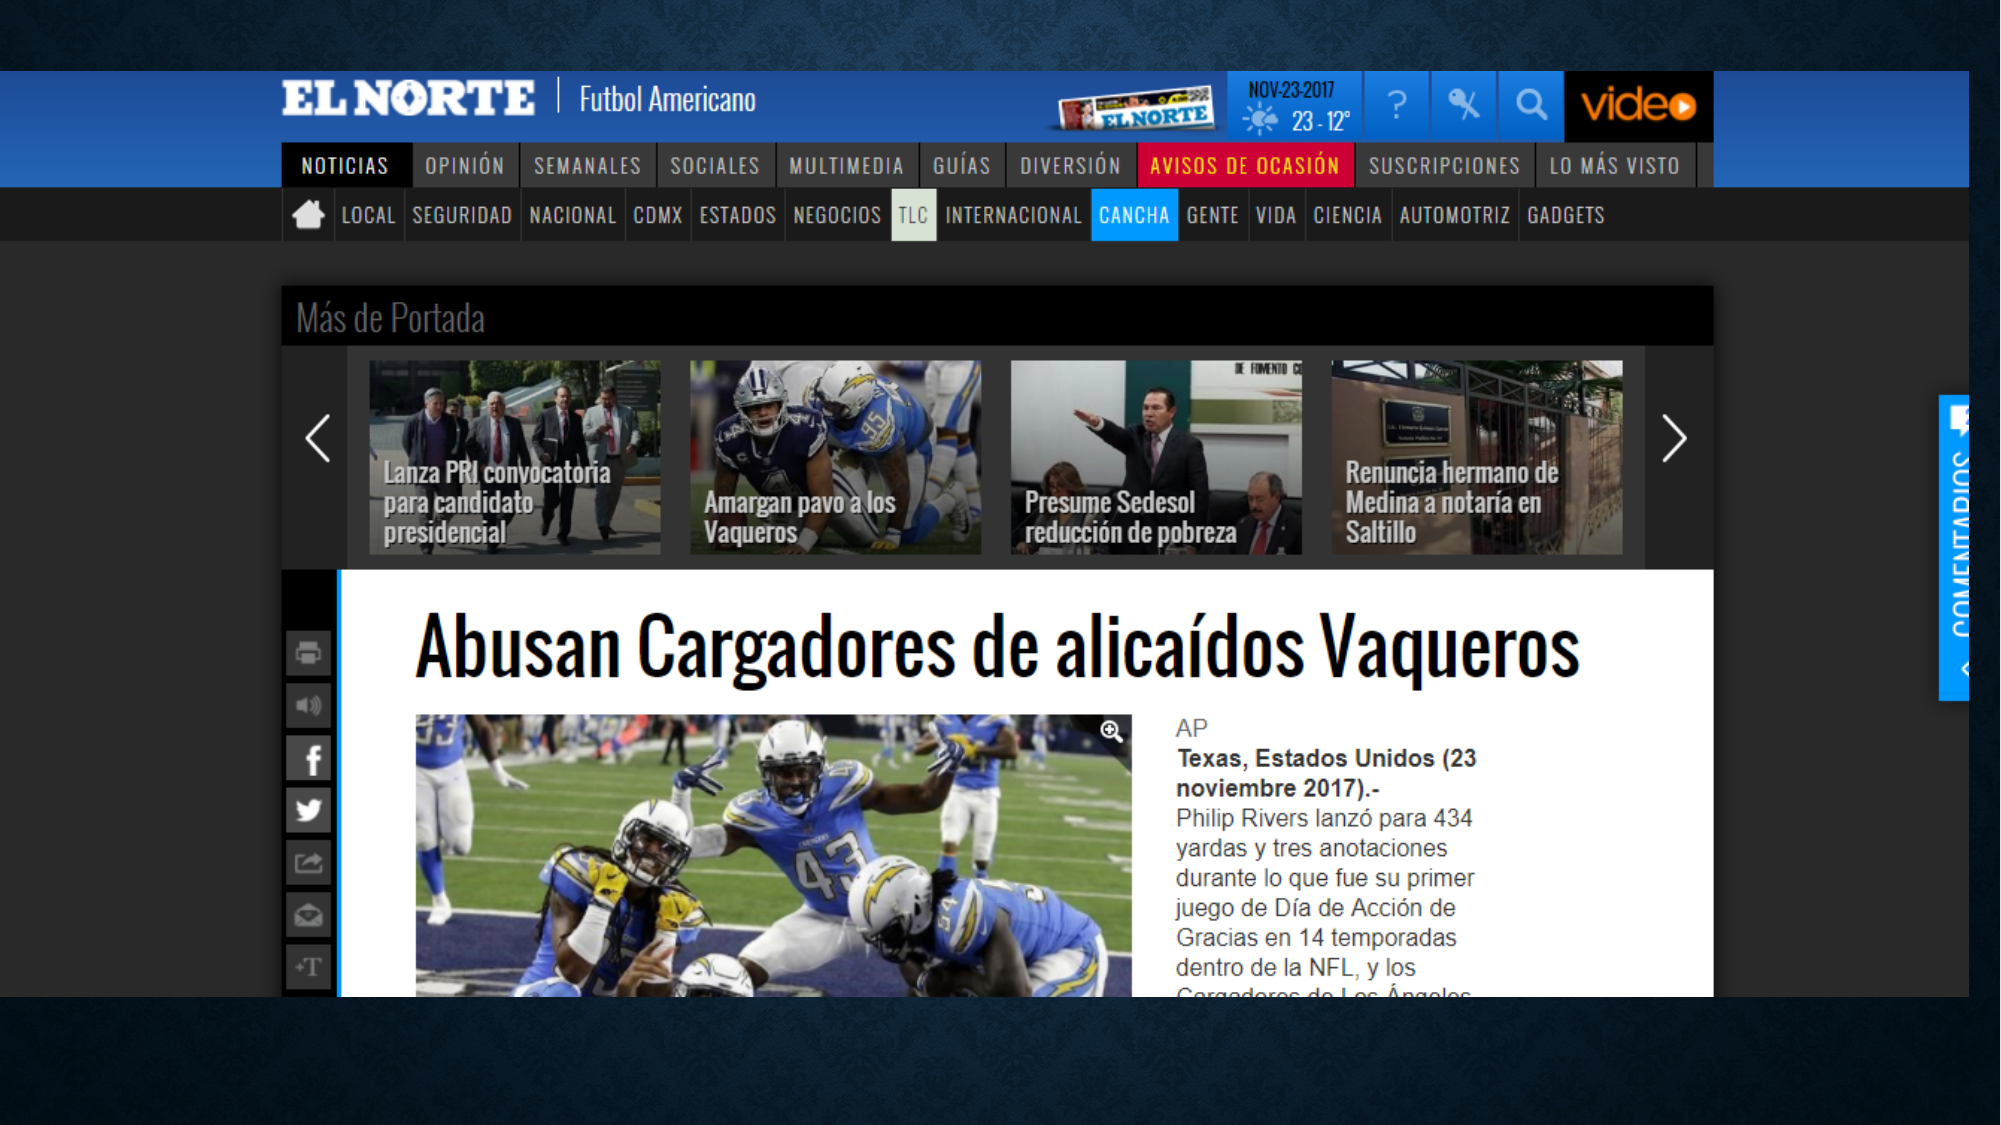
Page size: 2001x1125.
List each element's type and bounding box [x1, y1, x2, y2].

list [0, 71, 1969, 997]
